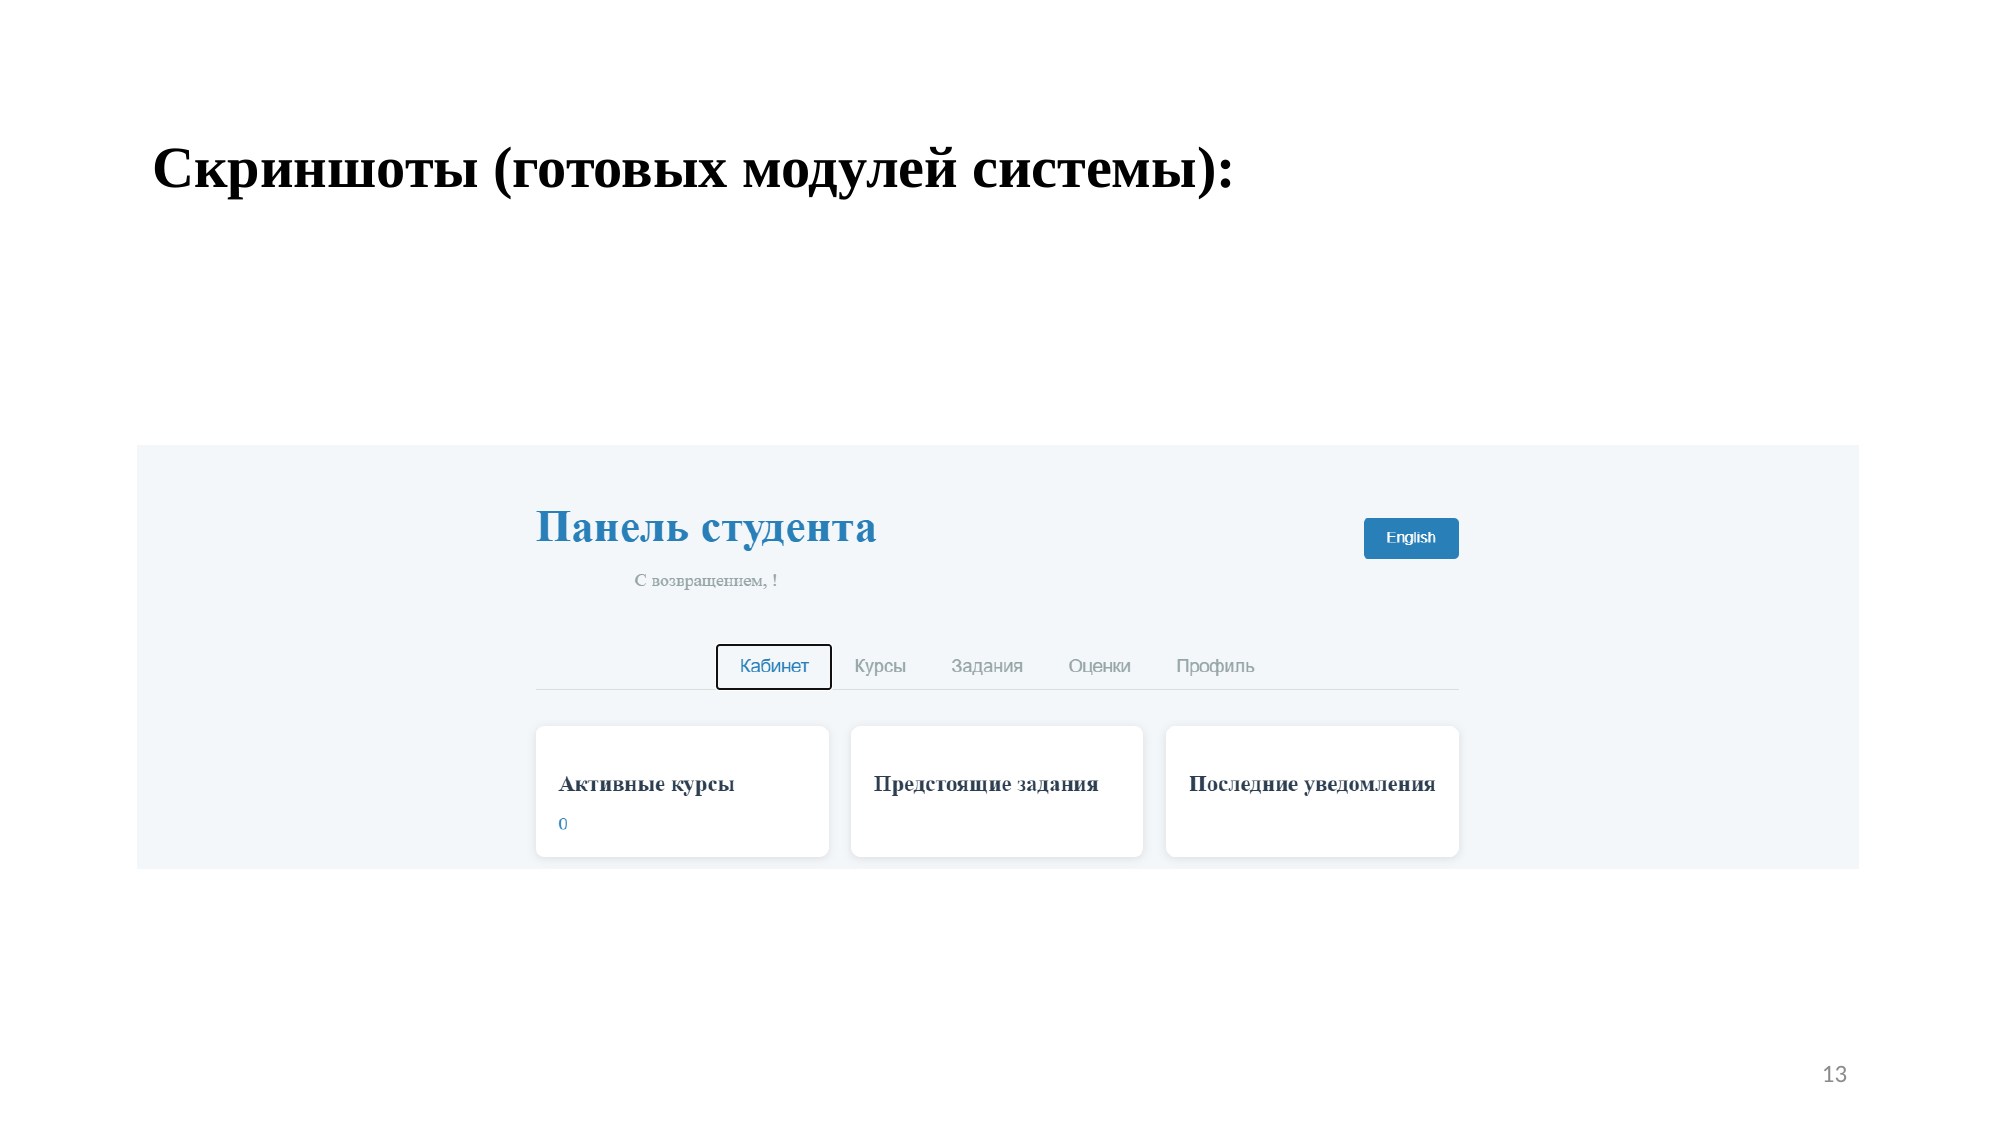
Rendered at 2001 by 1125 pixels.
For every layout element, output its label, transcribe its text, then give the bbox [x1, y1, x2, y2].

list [137, 444, 1863, 869]
title Скриншоты (готовых модулей системы): [137, 59, 1863, 278]
slide_number 13 [1412, 1042, 1863, 1103]
